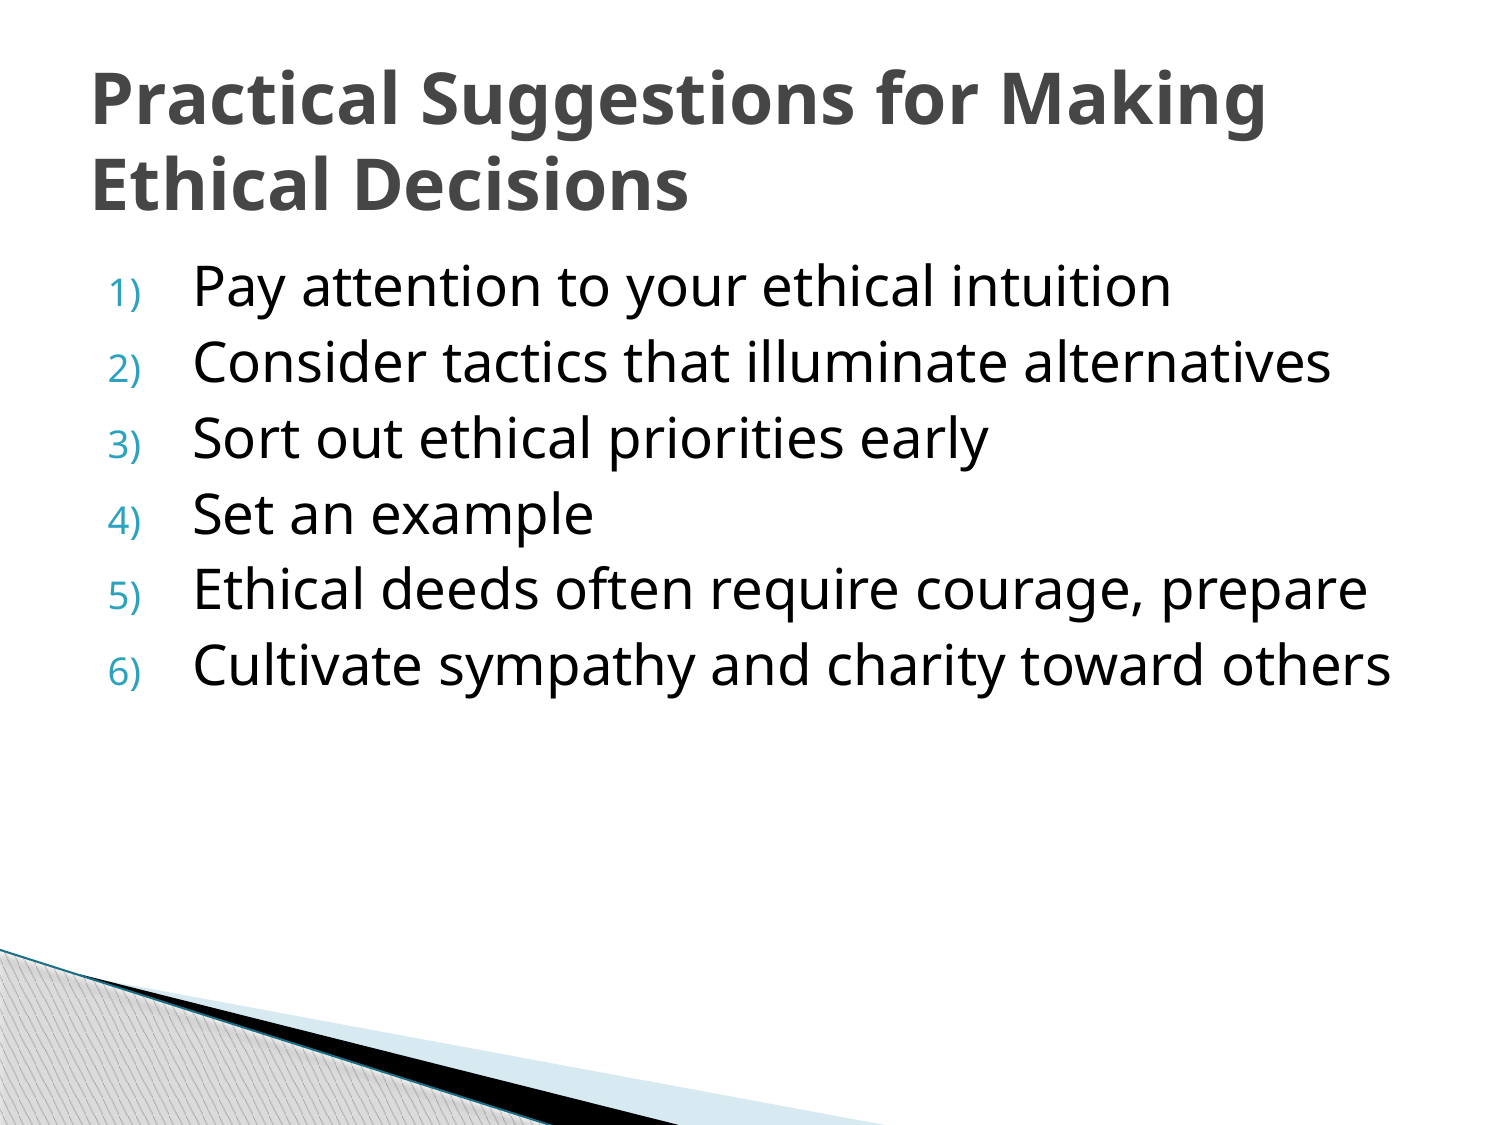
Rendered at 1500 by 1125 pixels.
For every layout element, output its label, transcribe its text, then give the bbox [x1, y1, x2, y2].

title Practical Suggestions for Making Ethical Decisions [75, 45, 1425, 233]
list Pay attention to your ethical intuition Consider tactics that illuminate alternatives Sort out ethical priorities early Set an example Ethical deeds often require courage, prepare Cultivate sympathy and charity toward others [75, 243, 1425, 986]
